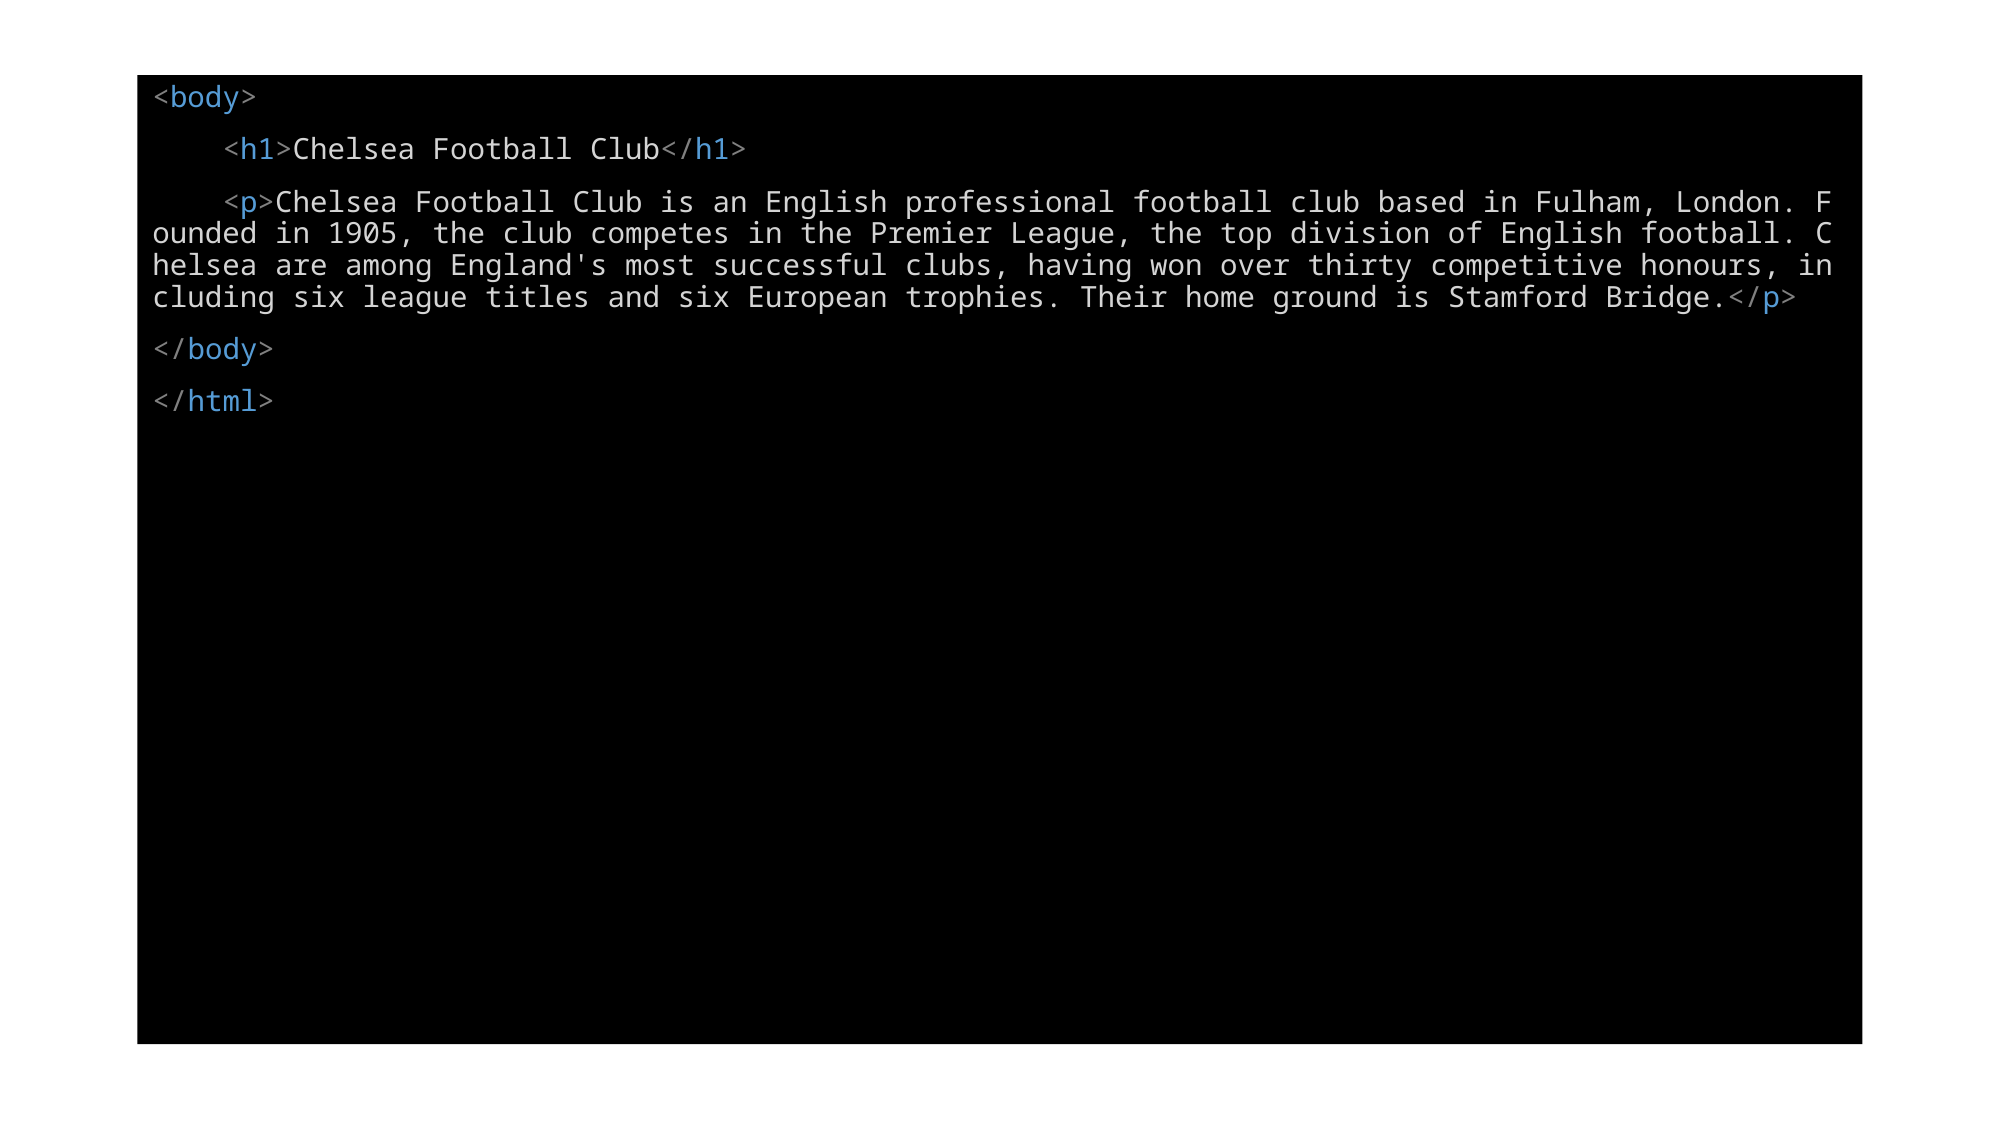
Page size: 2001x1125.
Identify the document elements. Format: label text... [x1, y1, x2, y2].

list <body> <h1>Chelsea Football Club</h1> <p>Chelsea Football Club is an English professional football club based in Fulham, London. Founded in 1905, the club competes in the Premier League, the top division of English football. Chelsea are among England's most successful clubs, having won over thirty competitive honours, including six league titles and six European trophies. Their home ground is Stamford Bridge.</p> </body> </html> [137, 75, 1863, 1045]
